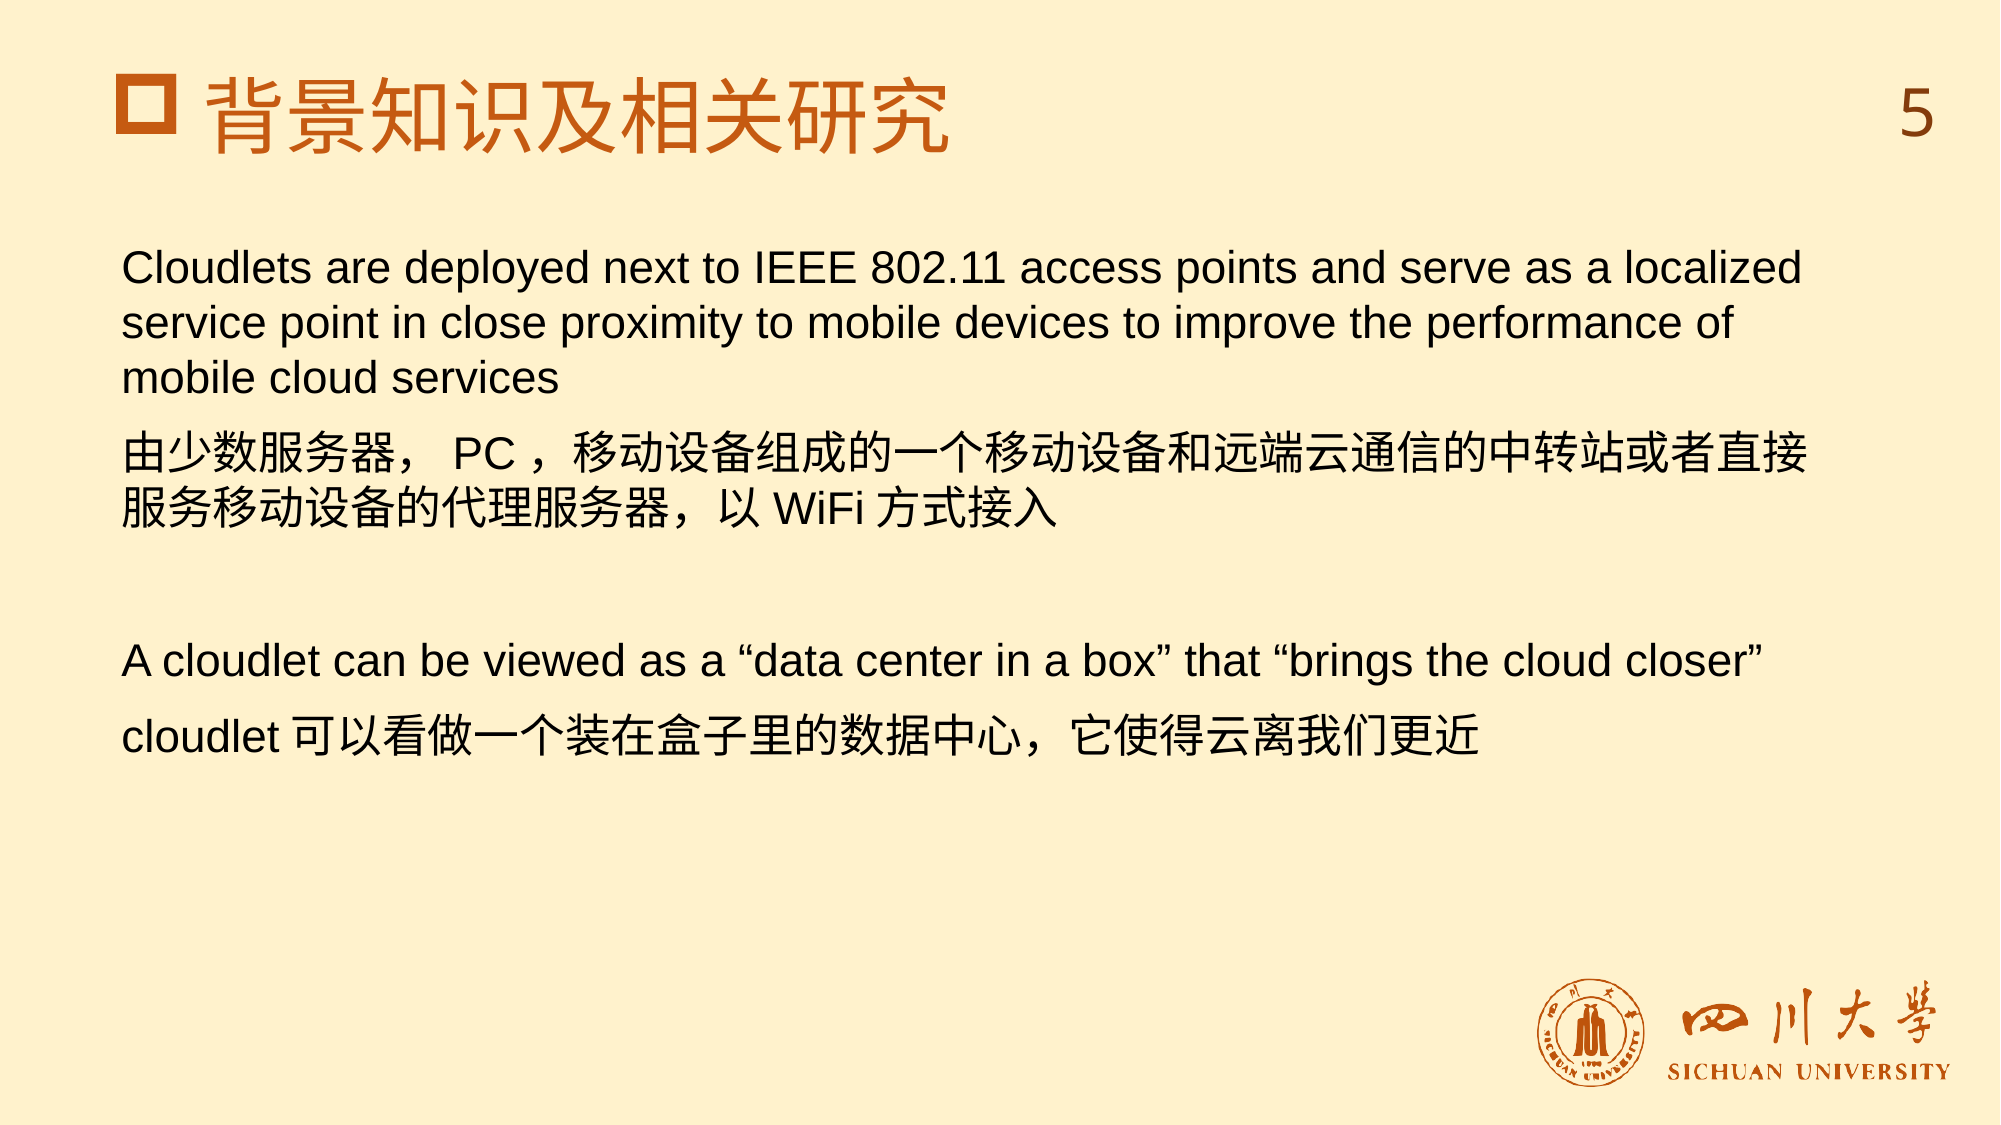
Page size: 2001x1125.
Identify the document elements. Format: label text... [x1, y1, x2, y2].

slide_number 5 [1750, 85, 1953, 146]
title 背景知识及相关研究 [94, 43, 1750, 198]
text_box Cloudlets are deployed next to IEEE 802.11 access points and serve as a localized service point in close proximity to mobile devices to improve the performance of mobile cloud services 由少数服务器，PC，移动设备组成的一个移动设备和远端云通信的中转站或者直接服务移动设备的代理服务器，以WiFi方式接入 A cloudlet can be viewed as a “data center in a box” that “brings the cloud closer” cloudlet可以看做一个装在盒子里的数据中心，它使得云离我们更近 [106, 230, 1849, 981]
